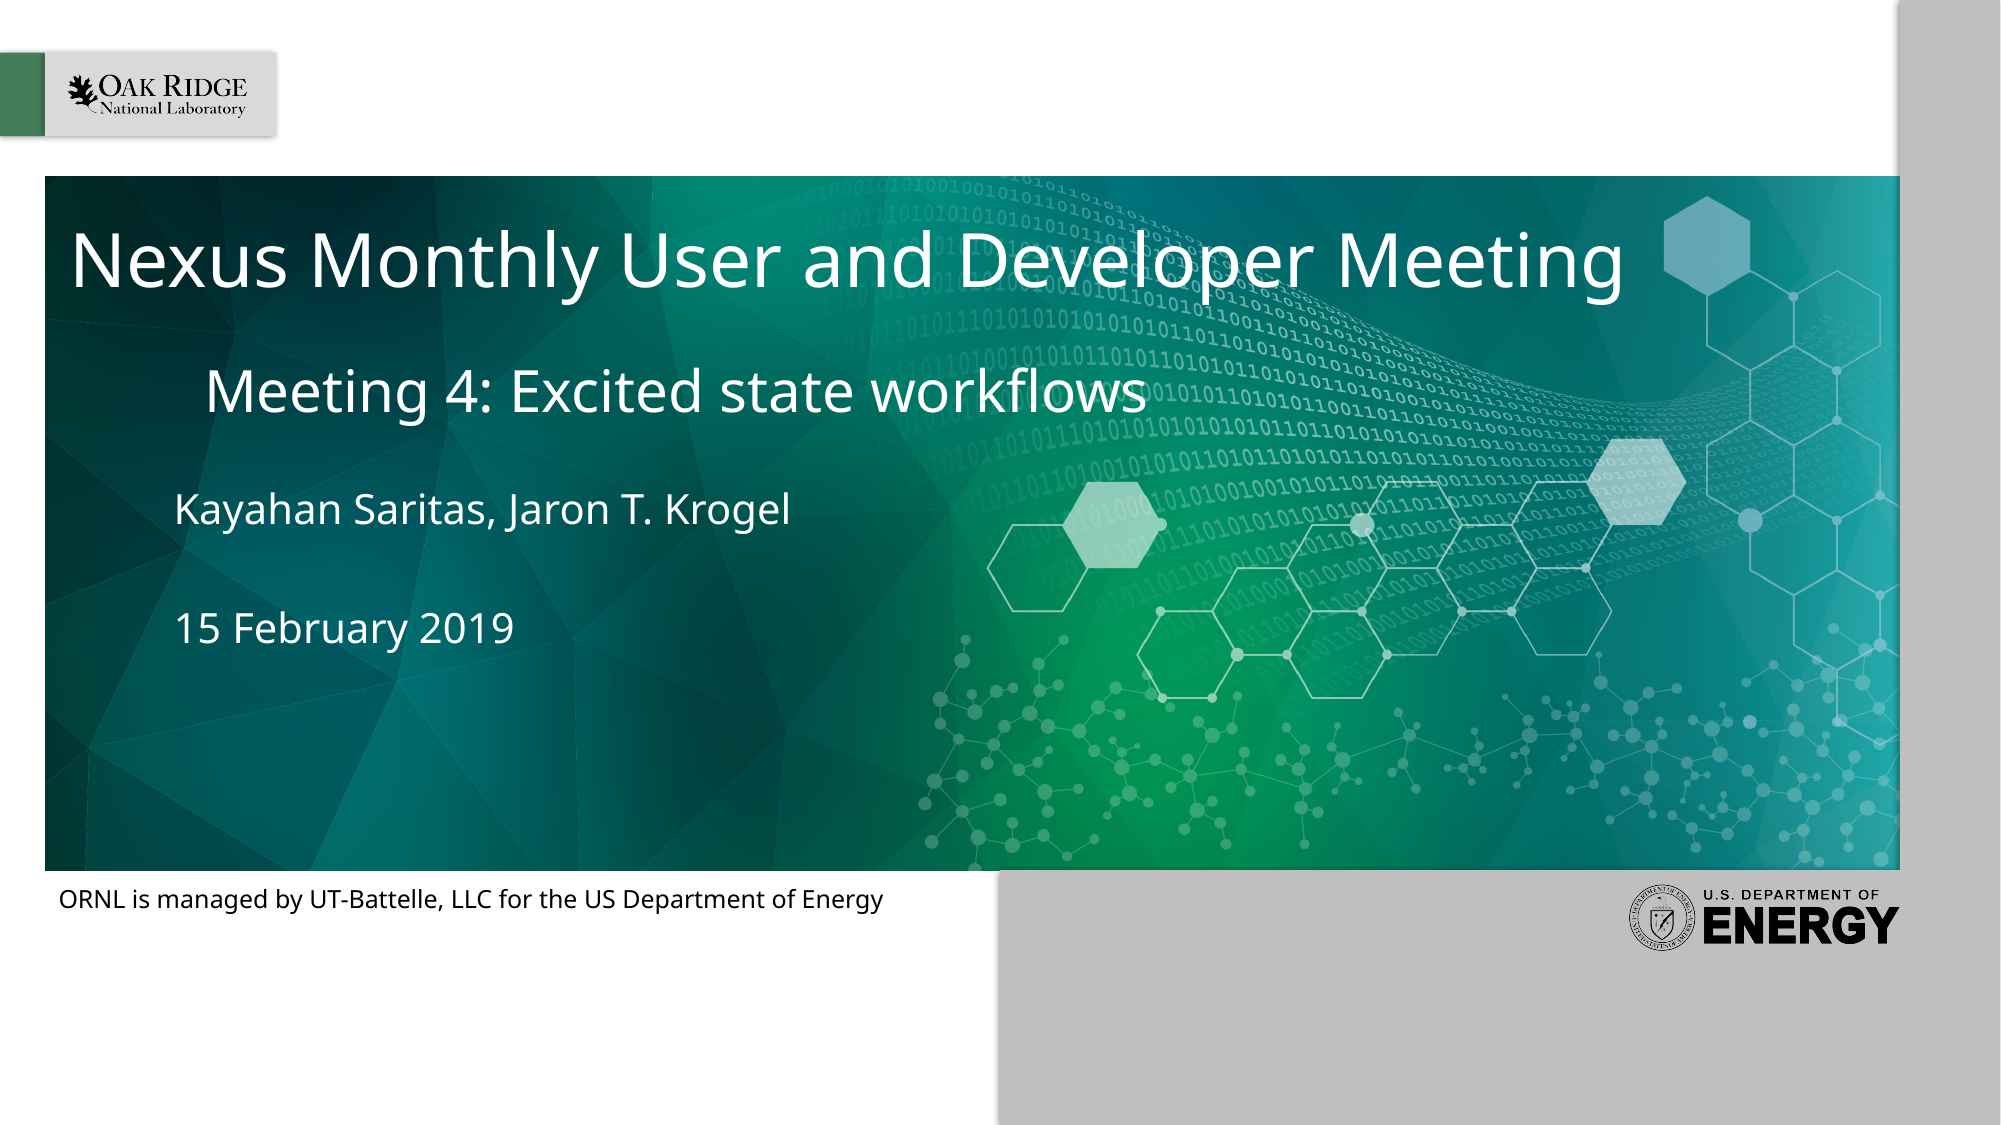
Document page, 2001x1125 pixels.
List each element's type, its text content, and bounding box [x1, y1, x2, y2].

subtitle Kayahan Saritas, Jaron T. Krogel 15 February 2019 [158, 480, 904, 666]
picture [67, 74, 247, 118]
text_box Meeting 4: Excited state workflows [189, 355, 1164, 433]
picture [45, 176, 1899, 871]
title Nexus Monthly User and Developer Meeting [54, 215, 1714, 395]
picture [1629, 884, 1900, 951]
